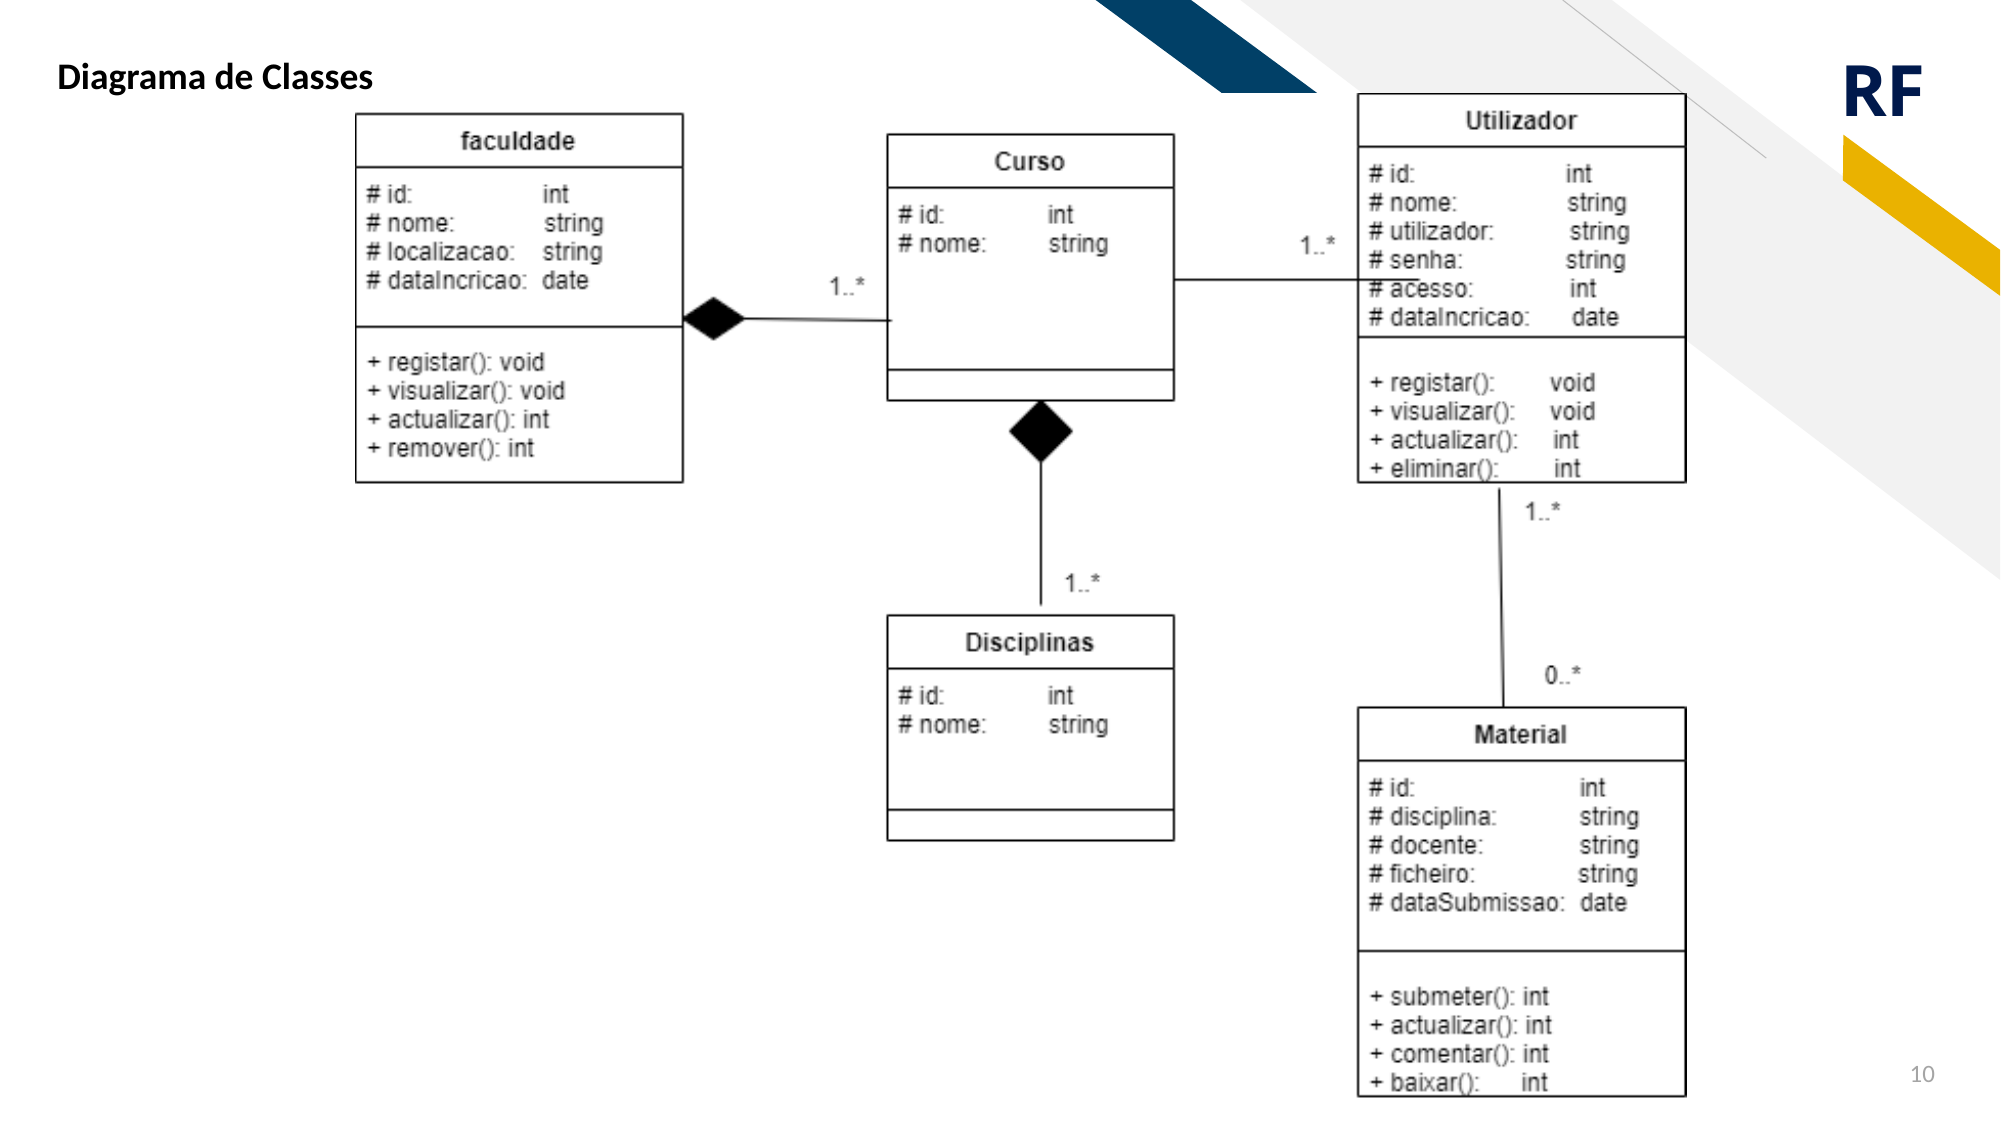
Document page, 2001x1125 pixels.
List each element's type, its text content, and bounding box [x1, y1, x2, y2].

title Diagrama de Classes [42, 0, 1410, 97]
slide_number 10 [1828, 1042, 1950, 1103]
picture [355, 93, 1687, 1104]
